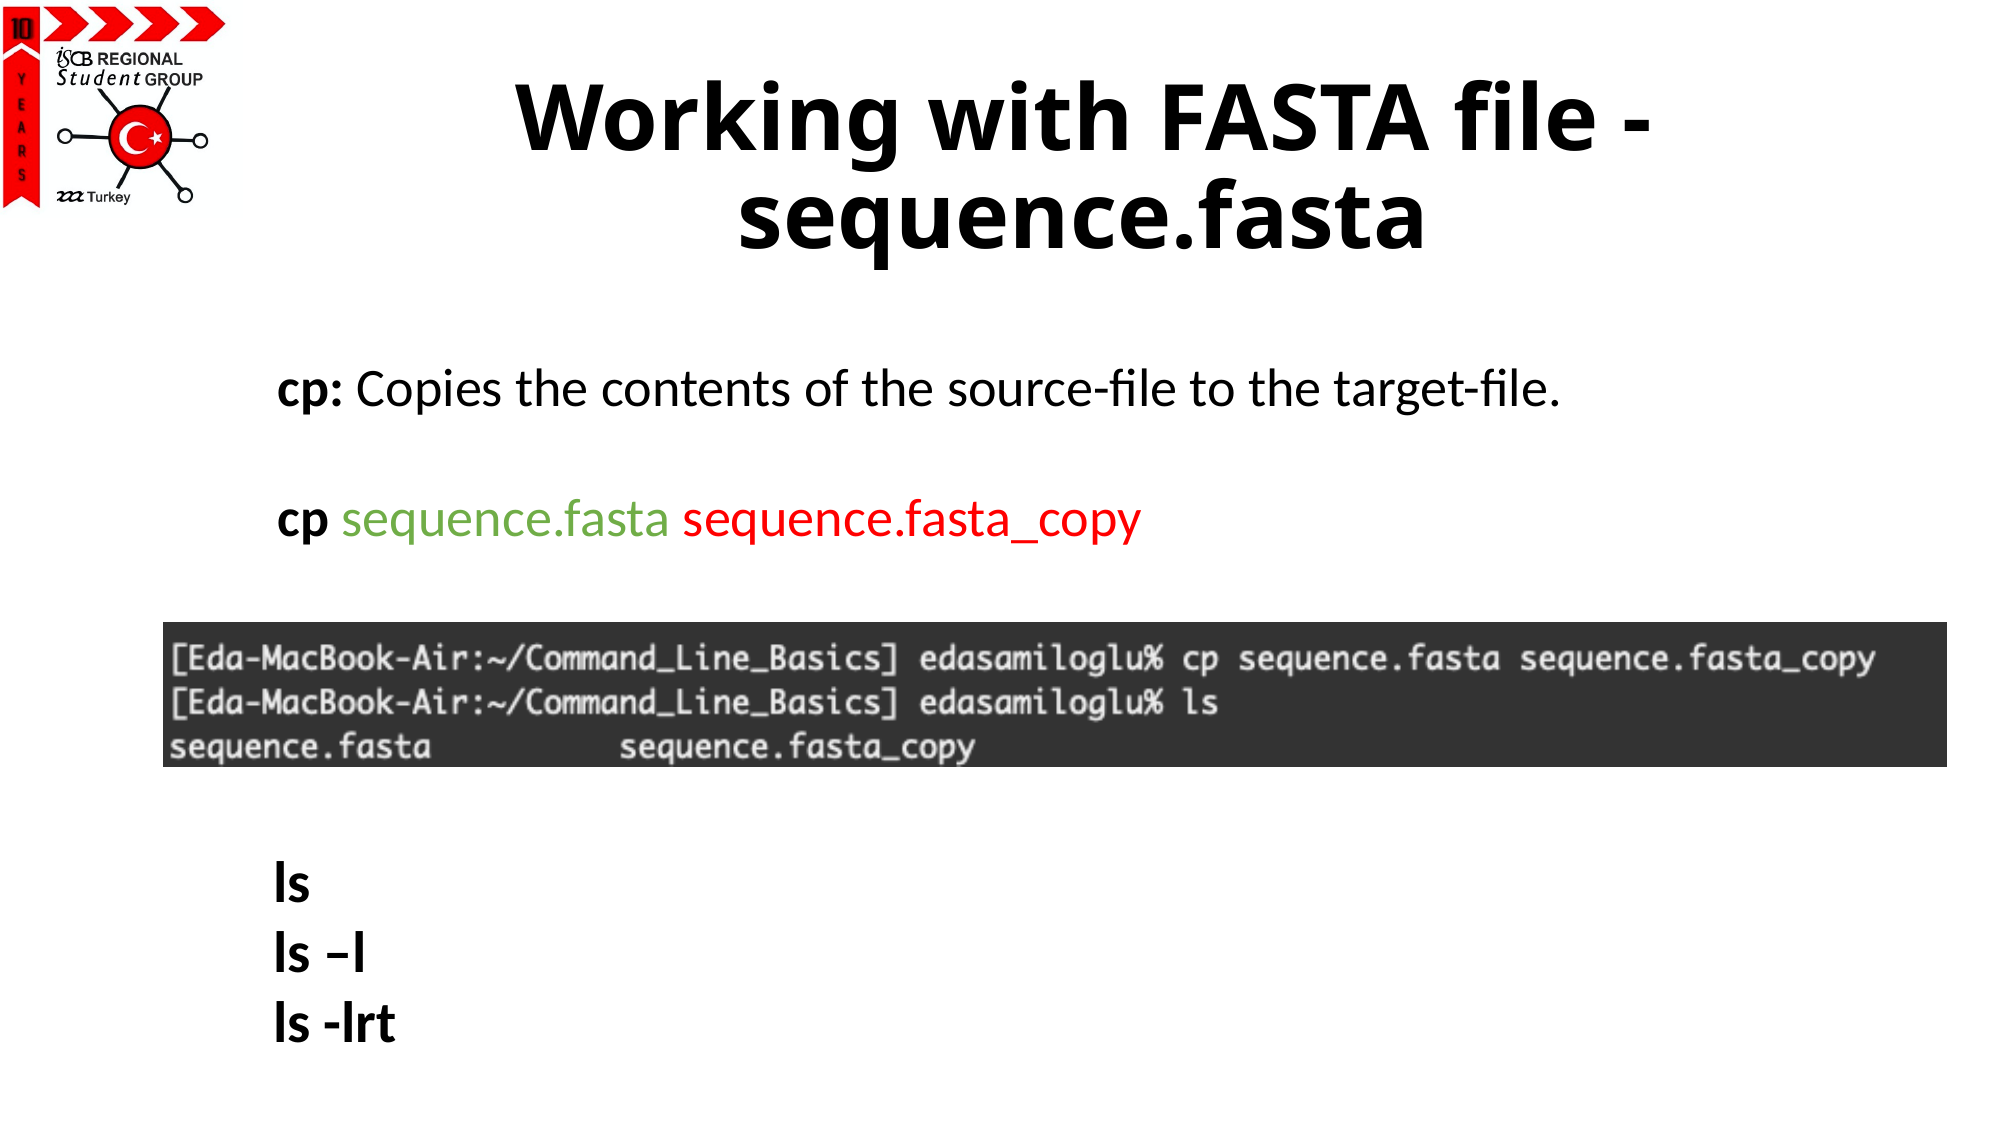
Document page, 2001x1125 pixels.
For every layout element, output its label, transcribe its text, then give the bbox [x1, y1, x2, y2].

text_box ls ls –l ls -lrt [258, 836, 412, 1062]
picture [163, 622, 1947, 767]
picture [0, 0, 243, 218]
text_box cp: Copies the contents of the source-file to the target-file. cp sequence.fasta sequence.fasta_copy [262, 344, 1592, 555]
title Working with FASTA file - sequence.fasta [221, 61, 1947, 279]
